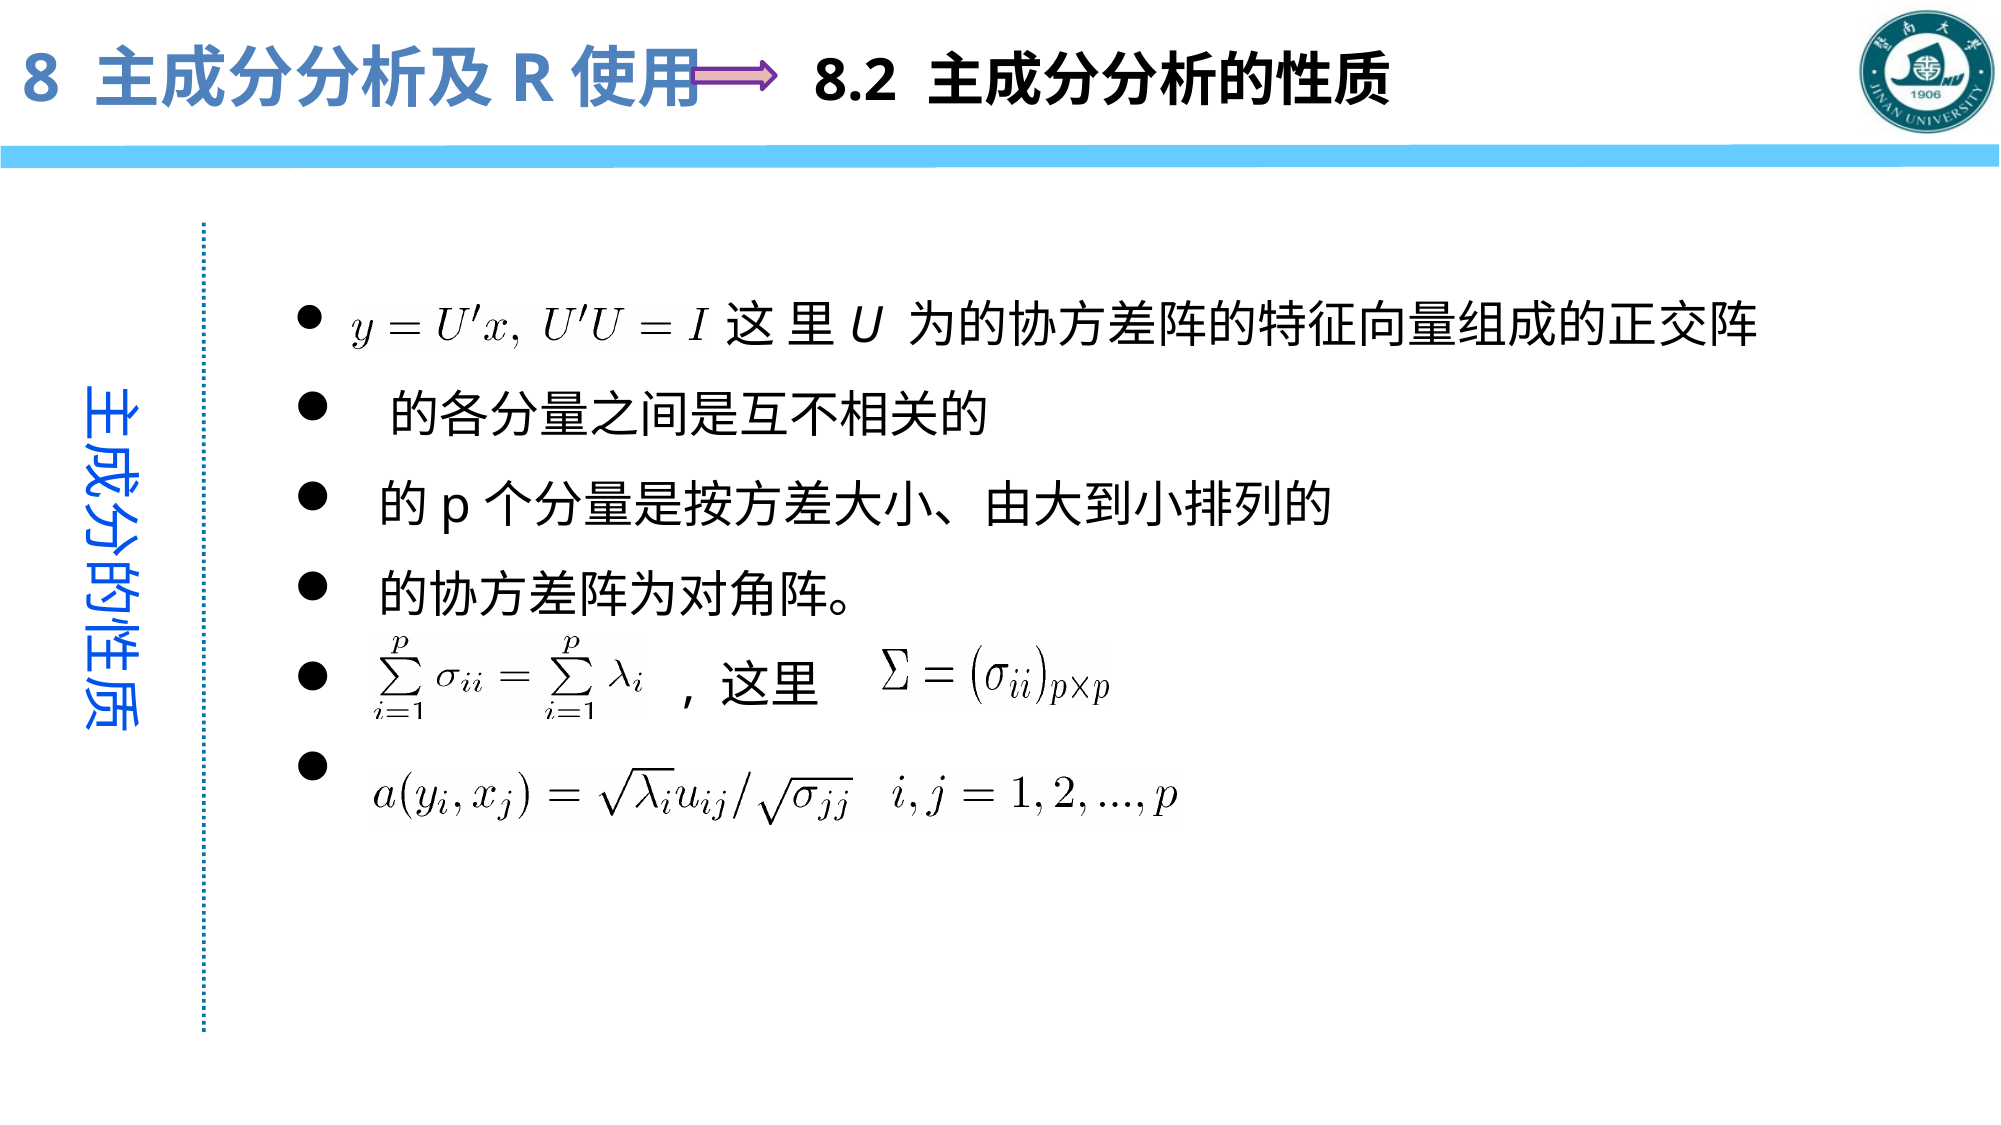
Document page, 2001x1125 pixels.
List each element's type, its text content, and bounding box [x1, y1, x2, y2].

picture [350, 299, 711, 353]
picture [372, 763, 1179, 828]
picture [880, 640, 1111, 710]
picture [372, 632, 644, 724]
text_box [690, 59, 778, 92]
text_box 主成分的性质 [54, 368, 156, 889]
picture [1856, 6, 1996, 134]
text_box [608, 325, 1374, 769]
text_box 8.2 主成分分析的性质 [922, 34, 1556, 120]
text_box 8 主成分分析及R使用 [7, 27, 922, 123]
